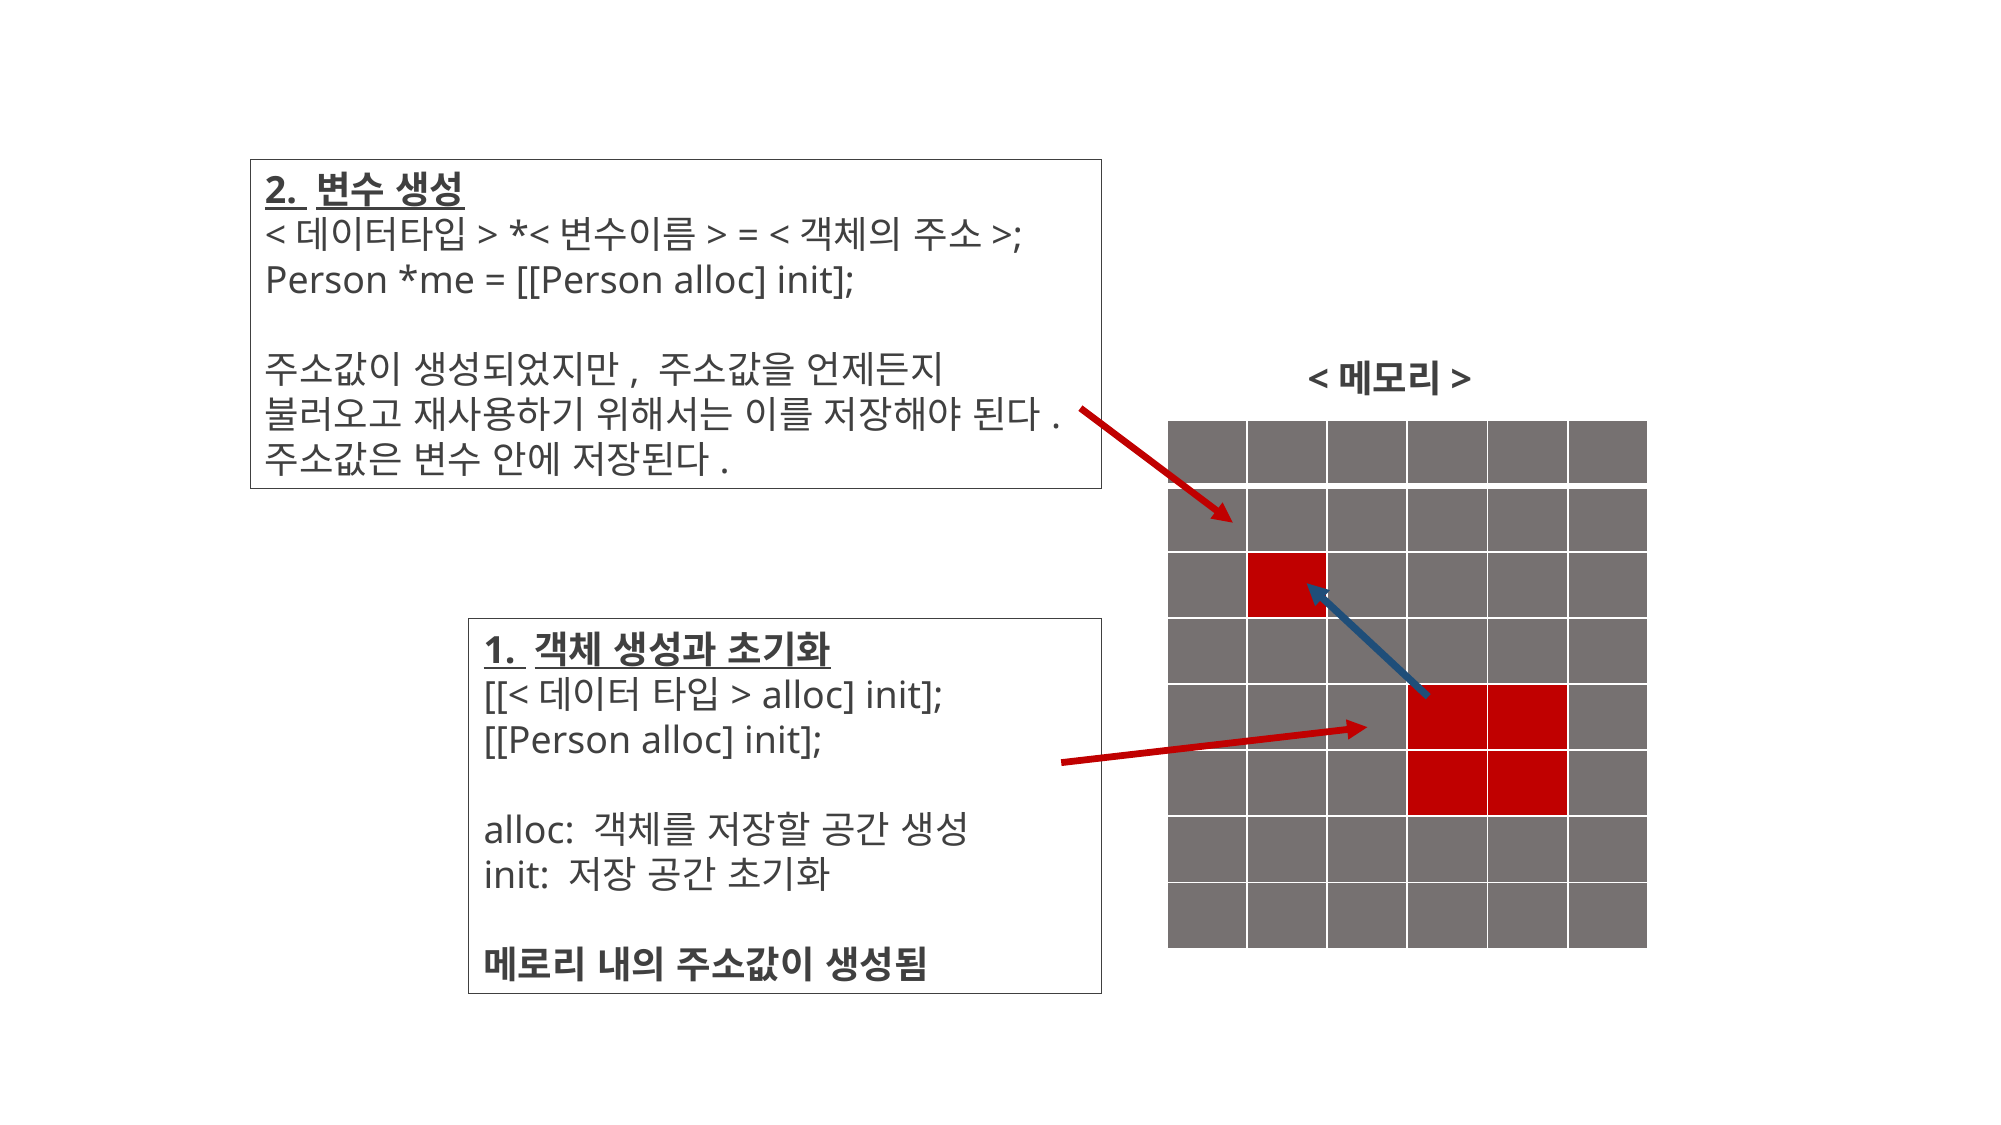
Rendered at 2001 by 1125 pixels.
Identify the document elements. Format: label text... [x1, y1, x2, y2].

table_cell [1168, 817, 1246, 882]
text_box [1306, 583, 1429, 697]
table_cell [1328, 883, 1406, 948]
table_cell [1569, 489, 1647, 551]
table_cell [1569, 883, 1647, 948]
table_cell [1168, 883, 1246, 948]
table_cell [1328, 553, 1406, 583]
table_header [1569, 421, 1647, 483]
table_cell [1408, 883, 1487, 948]
table_cell [1328, 489, 1406, 551]
table_cell [1488, 817, 1567, 882]
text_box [1061, 727, 1368, 763]
table_cell [1569, 685, 1647, 749]
table_cell [1168, 489, 1246, 551]
table_cell [1168, 553, 1246, 617]
table_header [1233, 421, 1246, 483]
table_header [1248, 421, 1326, 483]
table_cell [1408, 685, 1487, 749]
table_cell [1328, 817, 1406, 882]
text_box <메모리> [1199, 347, 1580, 408]
table_cell [1429, 619, 1487, 683]
table_cell [1488, 619, 1567, 683]
table_cell [1248, 619, 1306, 683]
table_cell [1408, 489, 1487, 551]
table_header [1328, 421, 1406, 483]
table_cell [1569, 619, 1647, 683]
table_cell [1488, 489, 1567, 551]
table_cell [1408, 751, 1487, 815]
text_box 2. 변수 생성 <데이터타입> *<변수이름> = <객체의 주소>; Person *me = [[Person alloc] init]; 주소값이 생성되었지만, 주소값을 언제든지 불러오고 재사용하기 위해서는 이를 저장해야 된다. 주소값은 변수 안에 저장된다. [250, 159, 1102, 489]
table_cell [1248, 763, 1326, 815]
table_cell [1328, 751, 1406, 815]
table_cell [1408, 817, 1487, 882]
table_cell [1488, 685, 1567, 749]
table_cell [1408, 553, 1487, 617]
table_cell [1488, 883, 1567, 948]
table_cell [1488, 751, 1567, 815]
table_header [1408, 421, 1487, 483]
table_cell [1569, 751, 1647, 815]
table_cell [1488, 553, 1567, 617]
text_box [1080, 408, 1233, 523]
text_box 1. 객체 생성과 초기화 [[<데이터 타입> alloc] init]; [[Person alloc] init]; alloc: 객체를 저장할 공간 생성 init: 저장 공간 초기화 메로리 내의 주소값이 생성됨 [468, 618, 1102, 994]
table_header [1488, 421, 1567, 483]
table_cell [1248, 489, 1326, 551]
table_cell [1328, 697, 1406, 749]
table_cell [1248, 883, 1326, 948]
table_cell [1248, 817, 1326, 882]
table_cell [1248, 553, 1326, 617]
table_cell [1248, 685, 1326, 727]
table_cell [1168, 763, 1246, 815]
table_cell [1569, 817, 1647, 882]
table_cell [1569, 553, 1647, 617]
table_cell [1168, 619, 1246, 683]
table_cell [1168, 685, 1246, 727]
